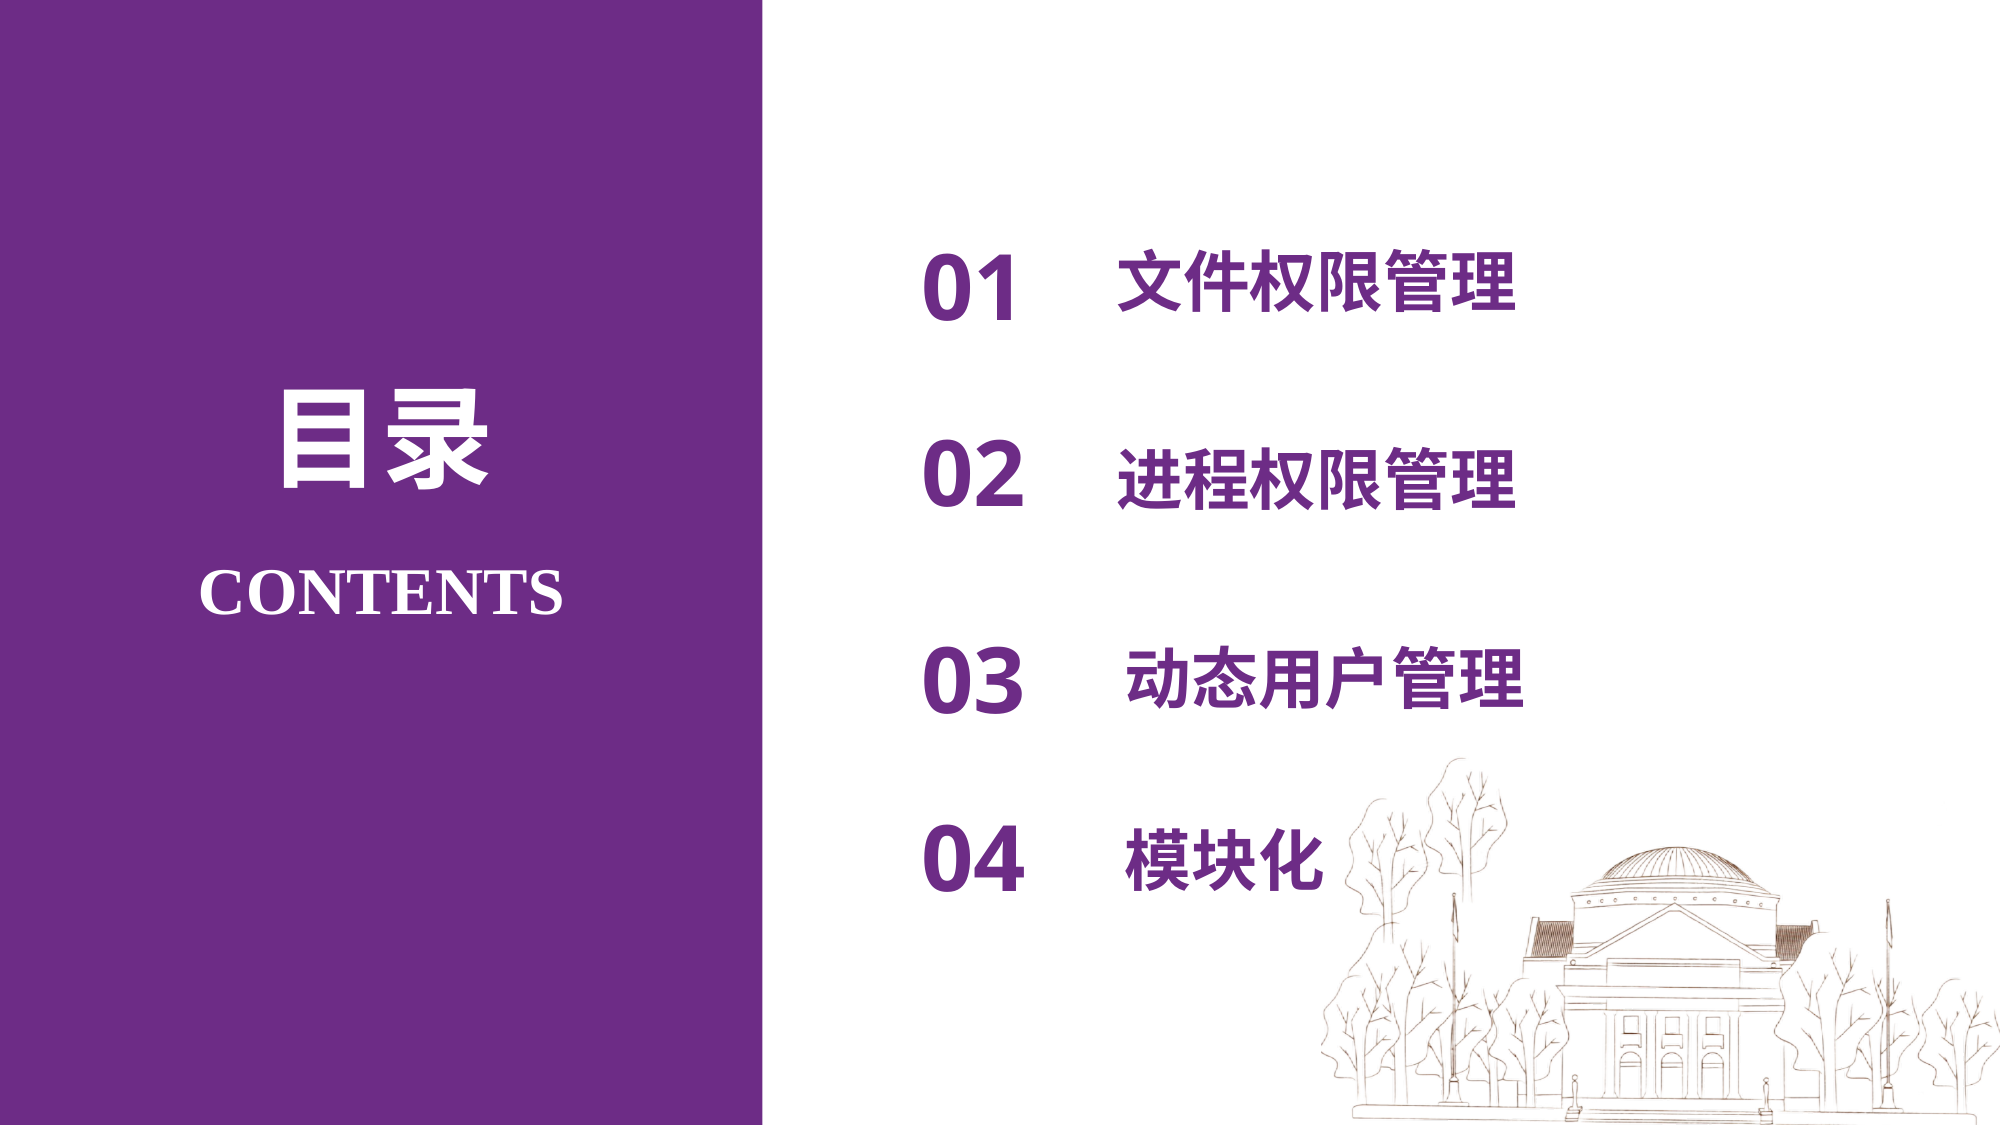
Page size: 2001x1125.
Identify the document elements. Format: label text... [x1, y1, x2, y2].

text_box 02 [906, 407, 1111, 585]
text_box 动态用户管理 [1111, 629, 1543, 732]
text_box 进程权限管理 [1101, 430, 1535, 534]
text_box [0, 0, 763, 1125]
text_box 目录 [203, 359, 559, 510]
text_box 文件权限管理 [1101, 232, 1535, 336]
text_box 03 [906, 614, 1111, 792]
text_box CONTENTS [135, 540, 628, 636]
text_box 04 [906, 792, 1111, 970]
text_box 模块化 [1110, 811, 1321, 915]
picture [1321, 727, 2000, 1125]
text_box 01 [906, 221, 1111, 399]
